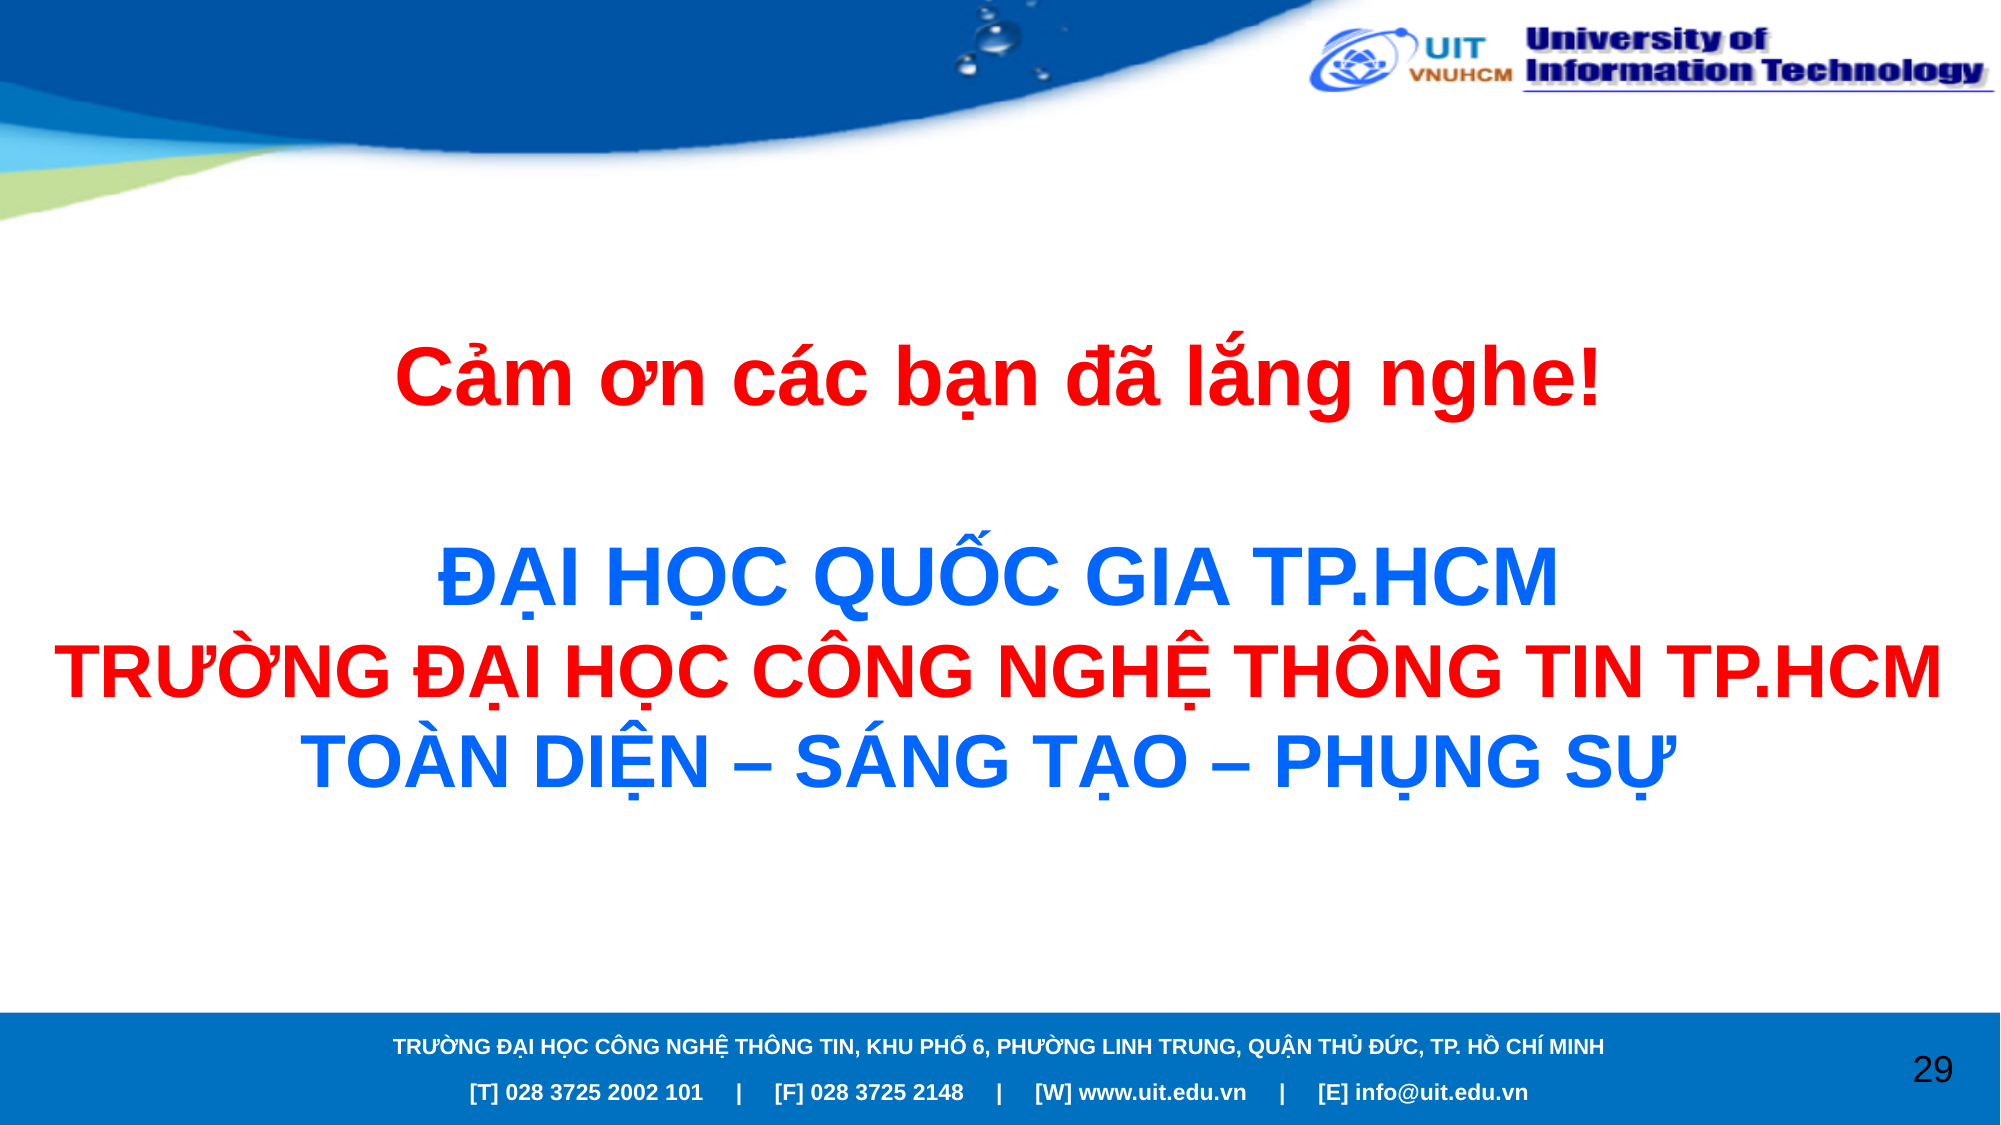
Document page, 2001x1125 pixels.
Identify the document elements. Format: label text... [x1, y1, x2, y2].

title Cảm ơn các bạn đã lắng nghe! ĐẠI HỌC QUỐC GIA TP.HCM TRƯỜNG ĐẠI HỌC CÔNG NGHỆ THÔNG TIN TP.HCM TOÀN DIỆN – SÁNG TẠO – PHỤNG SỰ [31, 274, 1969, 851]
picture [0, 0, 2001, 1125]
